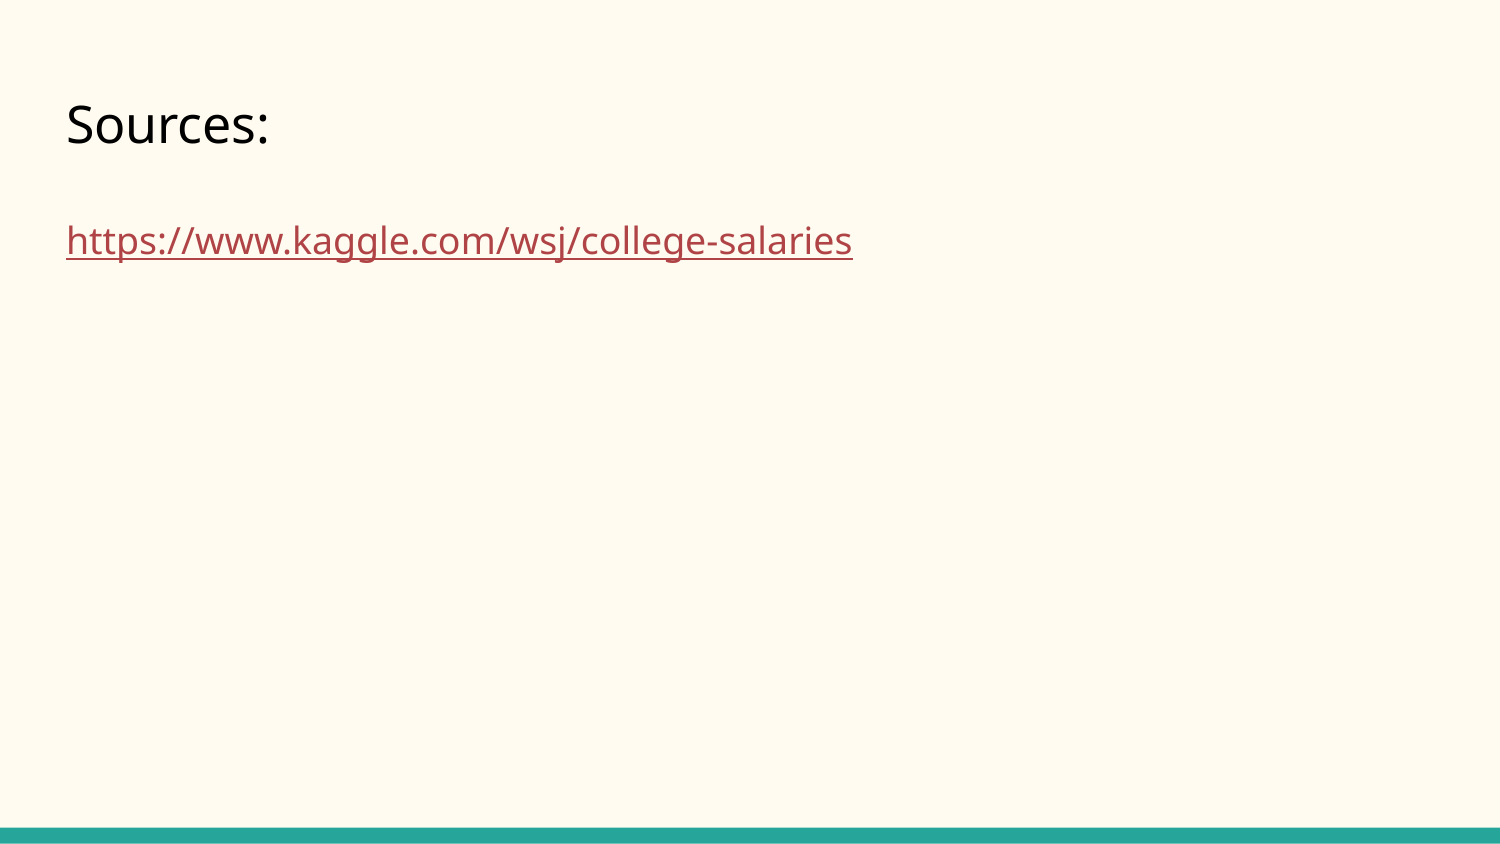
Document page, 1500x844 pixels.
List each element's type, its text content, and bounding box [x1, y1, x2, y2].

title Sources: [51, 72, 1449, 174]
list https://www.kaggle.com/wsj/college-salaries [51, 192, 1449, 750]
